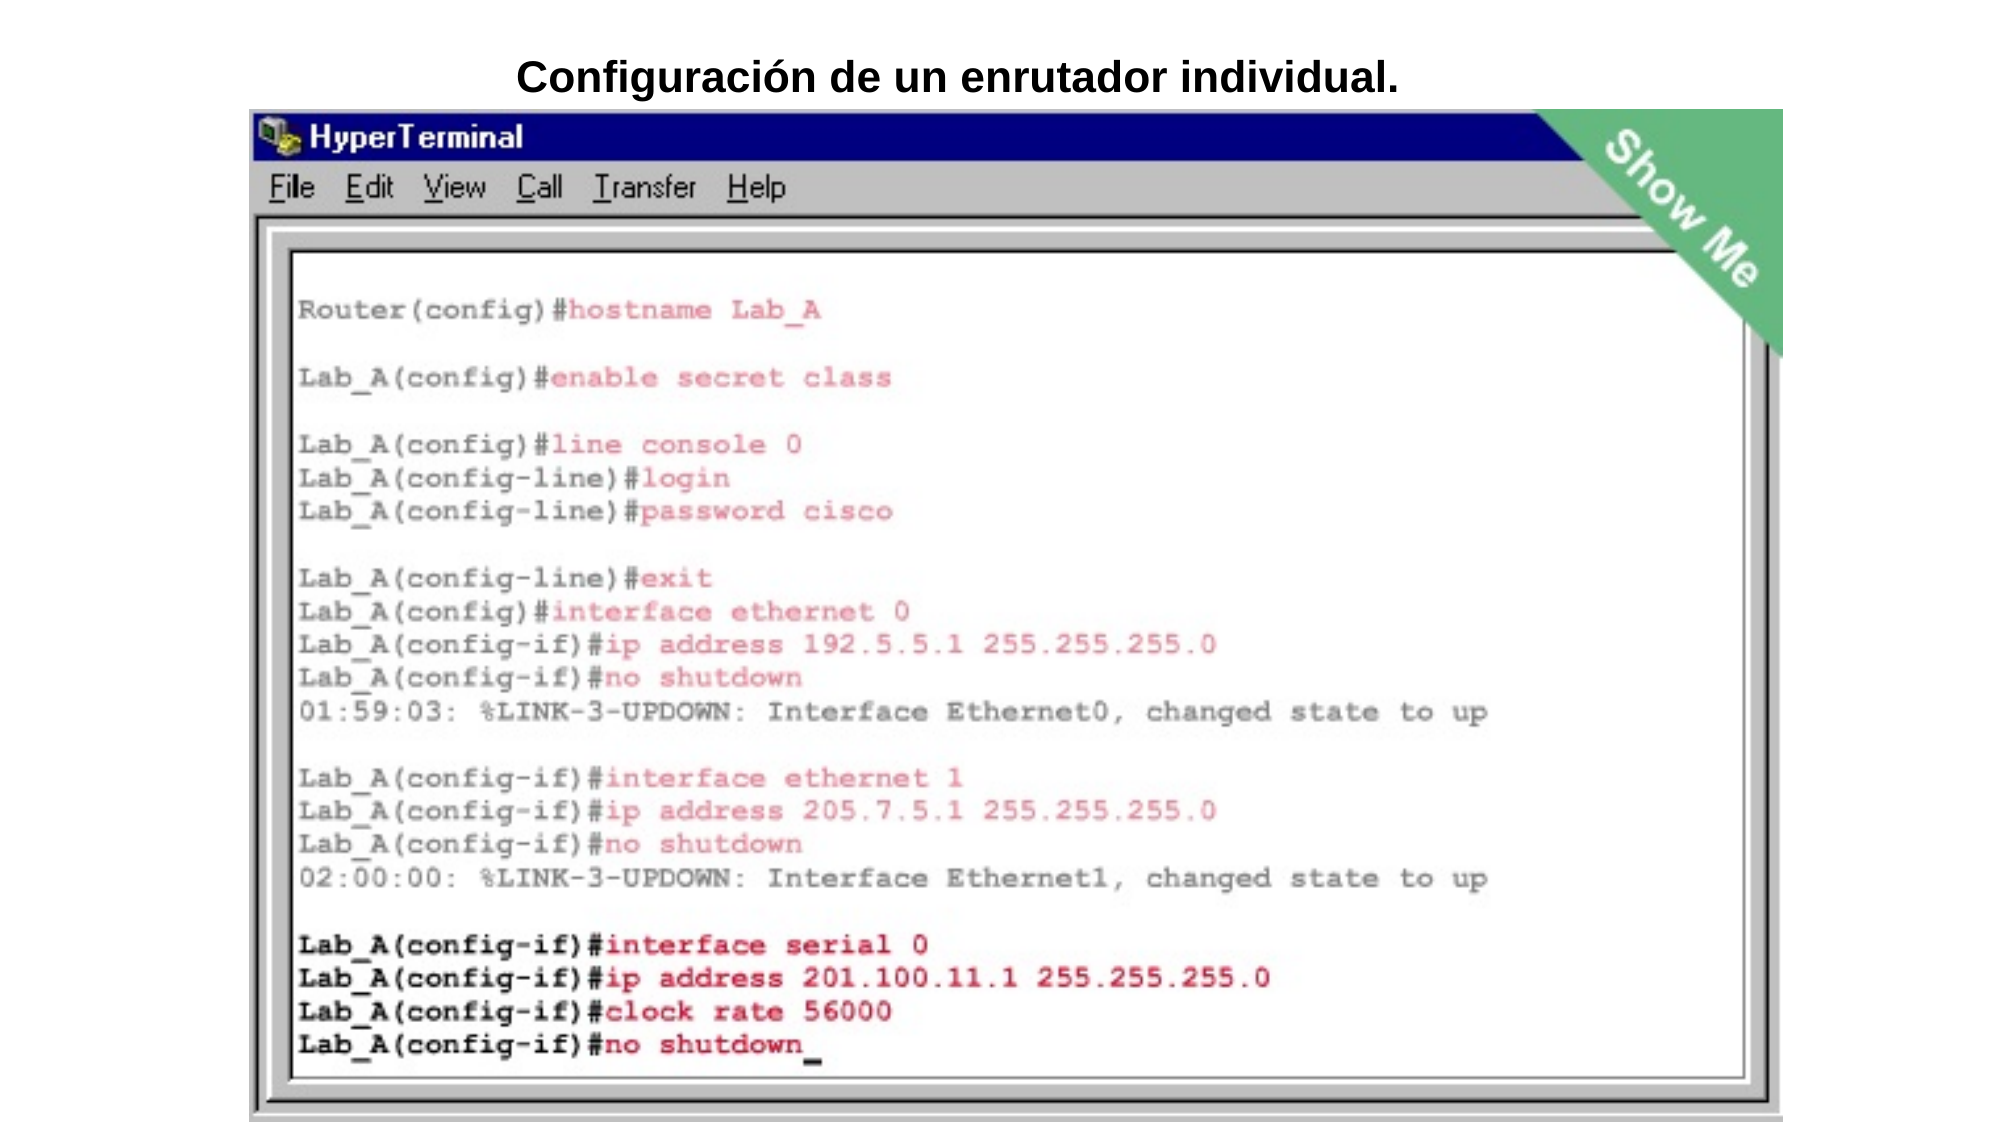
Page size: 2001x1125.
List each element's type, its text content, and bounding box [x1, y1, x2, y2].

title Configuración de un enrutador individual. [500, 46, 1693, 109]
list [249, 109, 1783, 1122]
